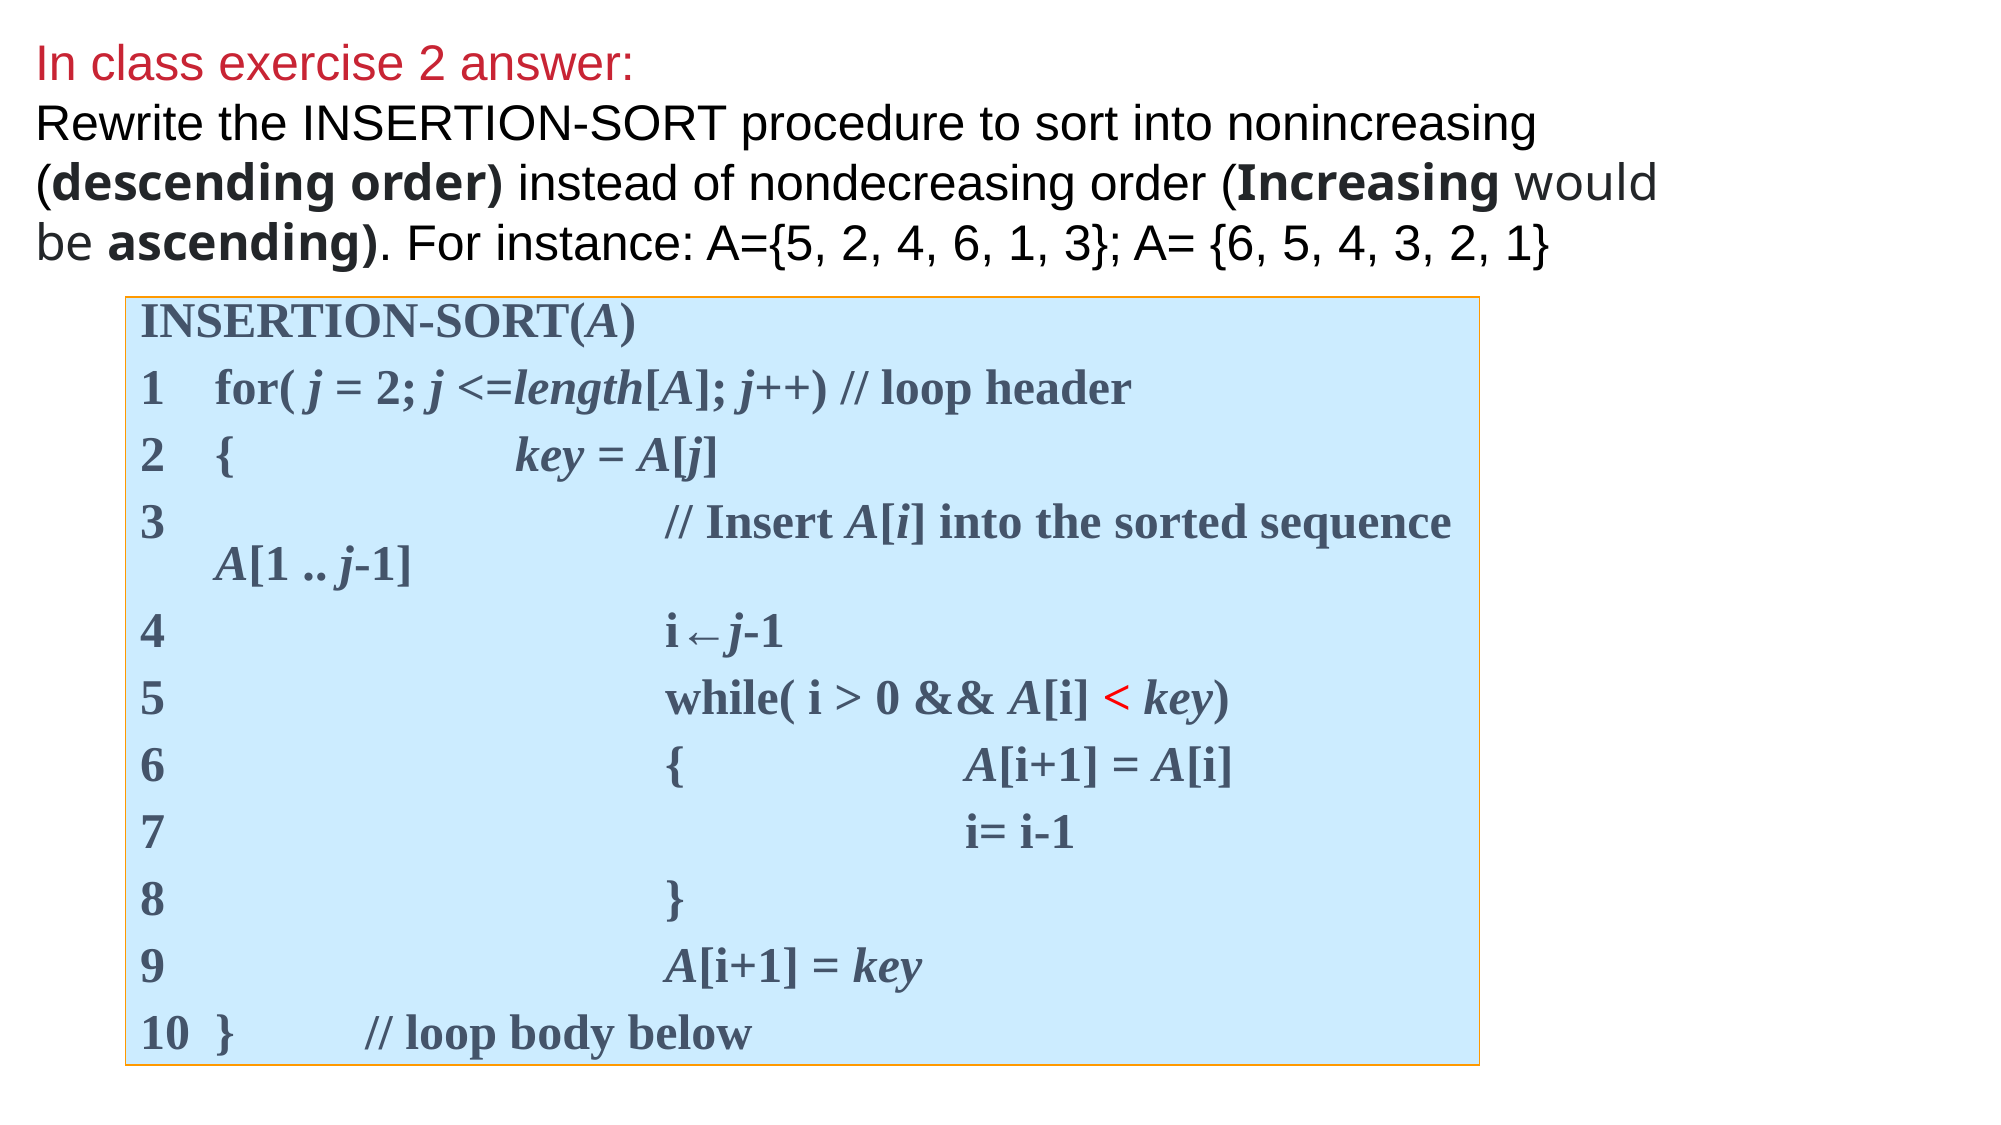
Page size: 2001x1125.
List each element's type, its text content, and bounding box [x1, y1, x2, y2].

text_box INSERTION-SORT(A) 1 for( j = 2; j <=length[A]; j++) // loop header 2 { key = A[j] 3 // Insert A[i] into the sorted sequence A[1 .. j-1] 4 i←j-1 5 while( i > 0 && A[i] < key) 6 { A[i+1] = A[i] 7 i= i-1 8 } 9 A[i+1] = key 10 } // loop body below [125, 296, 1480, 1066]
text_box In class exercise 2 answer: Rewrite the INSERTION-SORT procedure to sort into nonincreasing (descending order) instead of nondecreasing order (Increasing would be ascending). For instance: A={5, 2, 4, 6, 1, 3}; A= {6, 5, 4, 3, 2, 1} [20, 23, 1863, 279]
